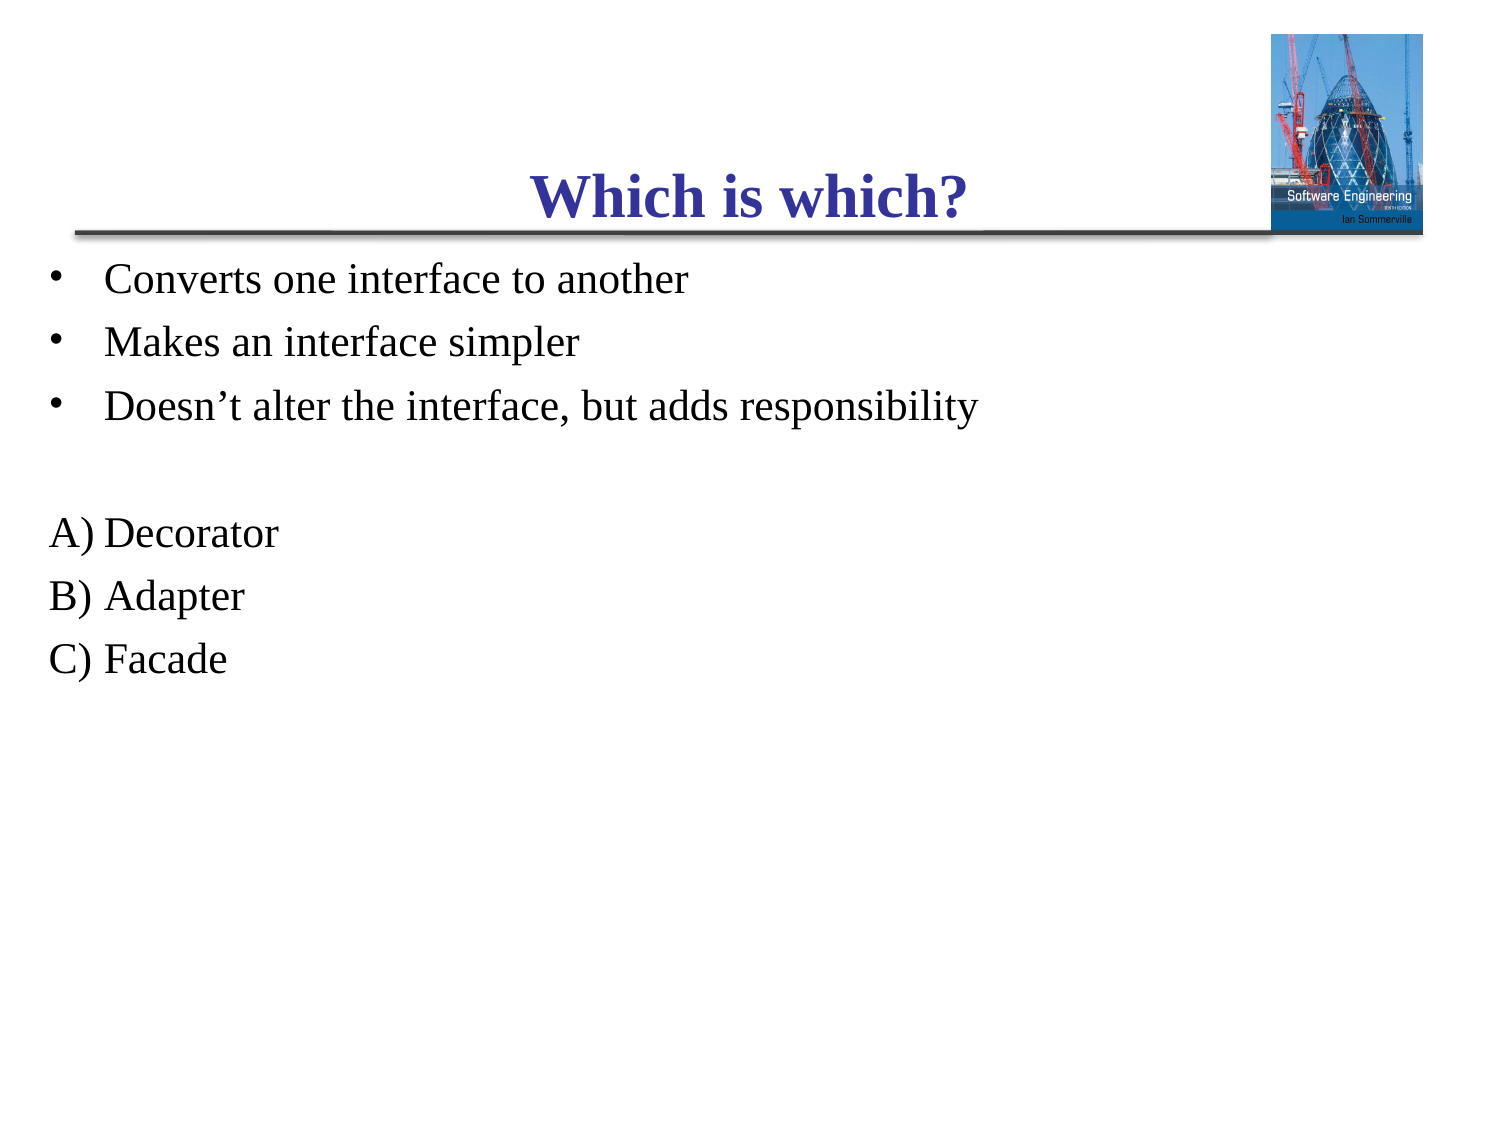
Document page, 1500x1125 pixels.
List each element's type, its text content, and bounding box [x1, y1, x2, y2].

text_box Which is which? [50, 148, 1450, 236]
picture [1271, 34, 1423, 148]
text_box Converts one interface to another Makes an interface simpler Doesn’t alter the interface, but adds responsibility Decorator Adapter Facade [37, 243, 1463, 949]
